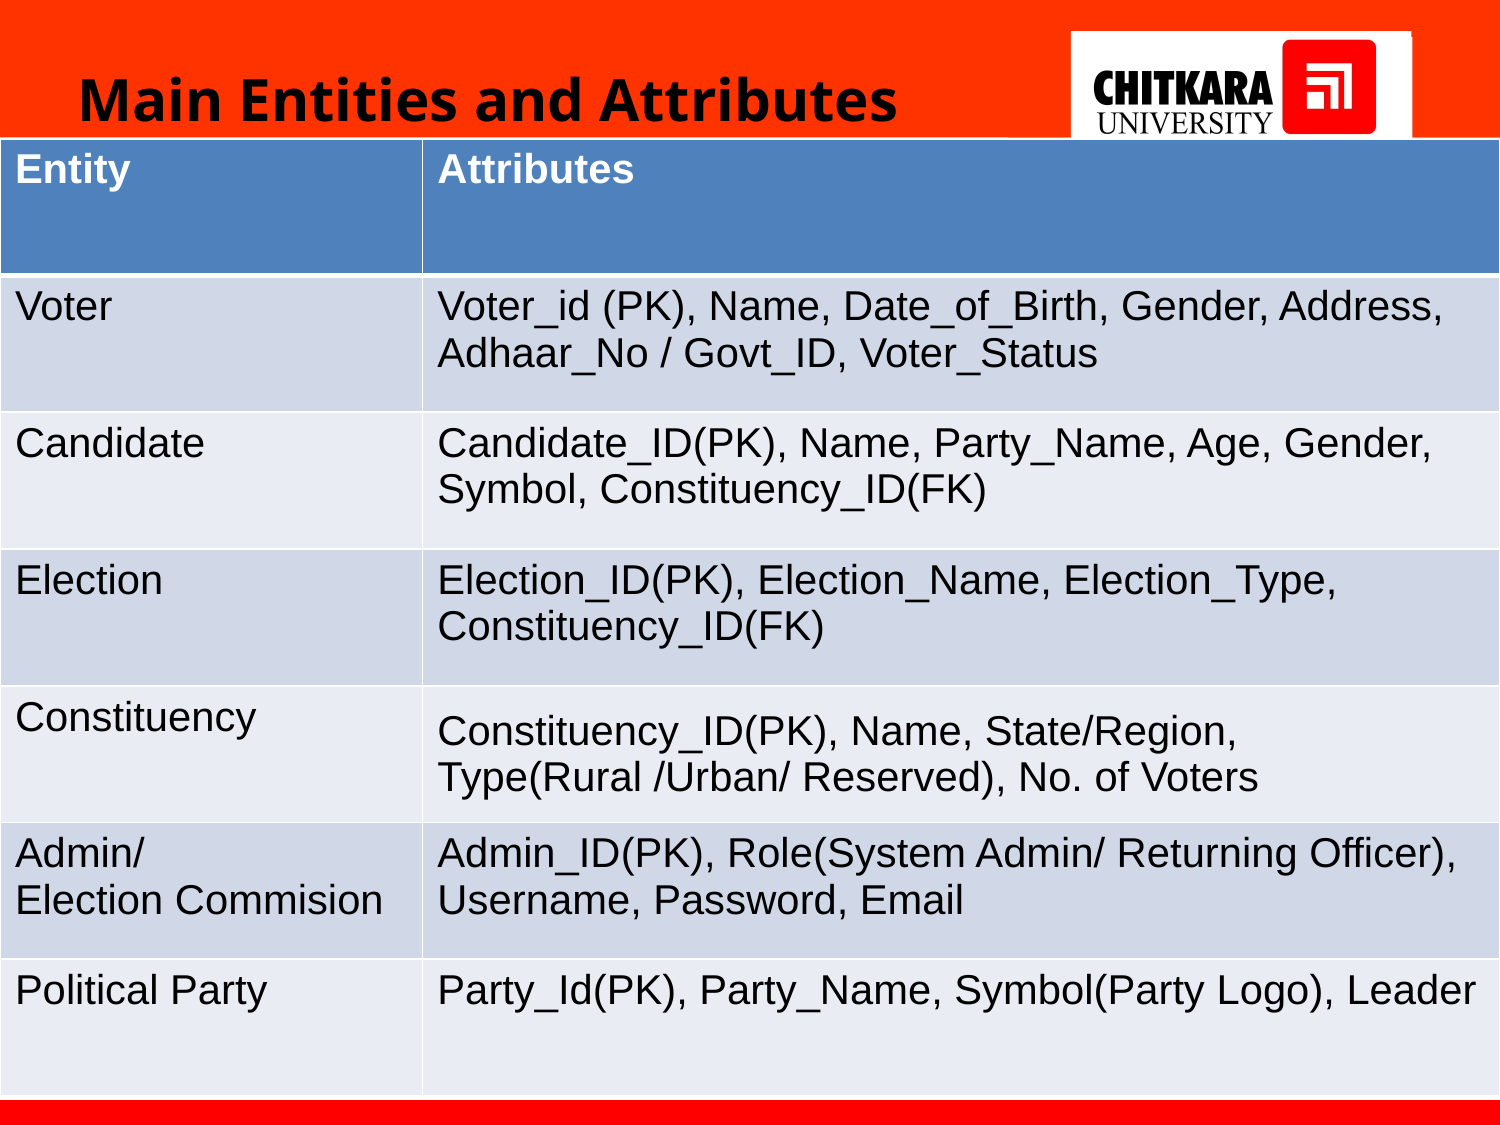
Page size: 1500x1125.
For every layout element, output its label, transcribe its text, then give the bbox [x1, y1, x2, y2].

table_cell Election_ID(PK), Election_Name, Election_Type, Constituency_ID(FK) [423, 550, 1499, 685]
table_cell Voter_id (PK), Name, Date_of_Birth, Gender, Address, Adhaar_No / Govt_ID, Voter_Status [423, 278, 1499, 411]
table_cell Admin/ Election Commision [1, 823, 422, 958]
table_cell Voter [1, 278, 422, 411]
table_header Entity [1, 140, 422, 273]
table_header Attributes [423, 140, 1499, 273]
table_cell Constituency_ID(PK), Name, State/Region, Type(Rural /Urban/ Reserved), No. of Voters [423, 687, 1499, 822]
table_cell Constituency [1, 687, 422, 822]
table_cell Candidate [1, 413, 422, 548]
picture [1074, 37, 1391, 138]
table_cell Candidate_ID(PK), Name, Party_Name, Age, Gender, Symbol, Constituency_ID(FK) [423, 413, 1499, 548]
table_cell Political Party [1, 960, 422, 1095]
table_cell Admin_ID(PK), Role(System Admin/ Returning Officer), Username, Password, Email [423, 823, 1499, 958]
table_cell Party_Id(PK), Party_Name, Symbol(Party Logo), Leader [423, 960, 1499, 1095]
text_box Main Entities and Attributes [62, 55, 1097, 138]
table_cell Election [1, 550, 422, 685]
